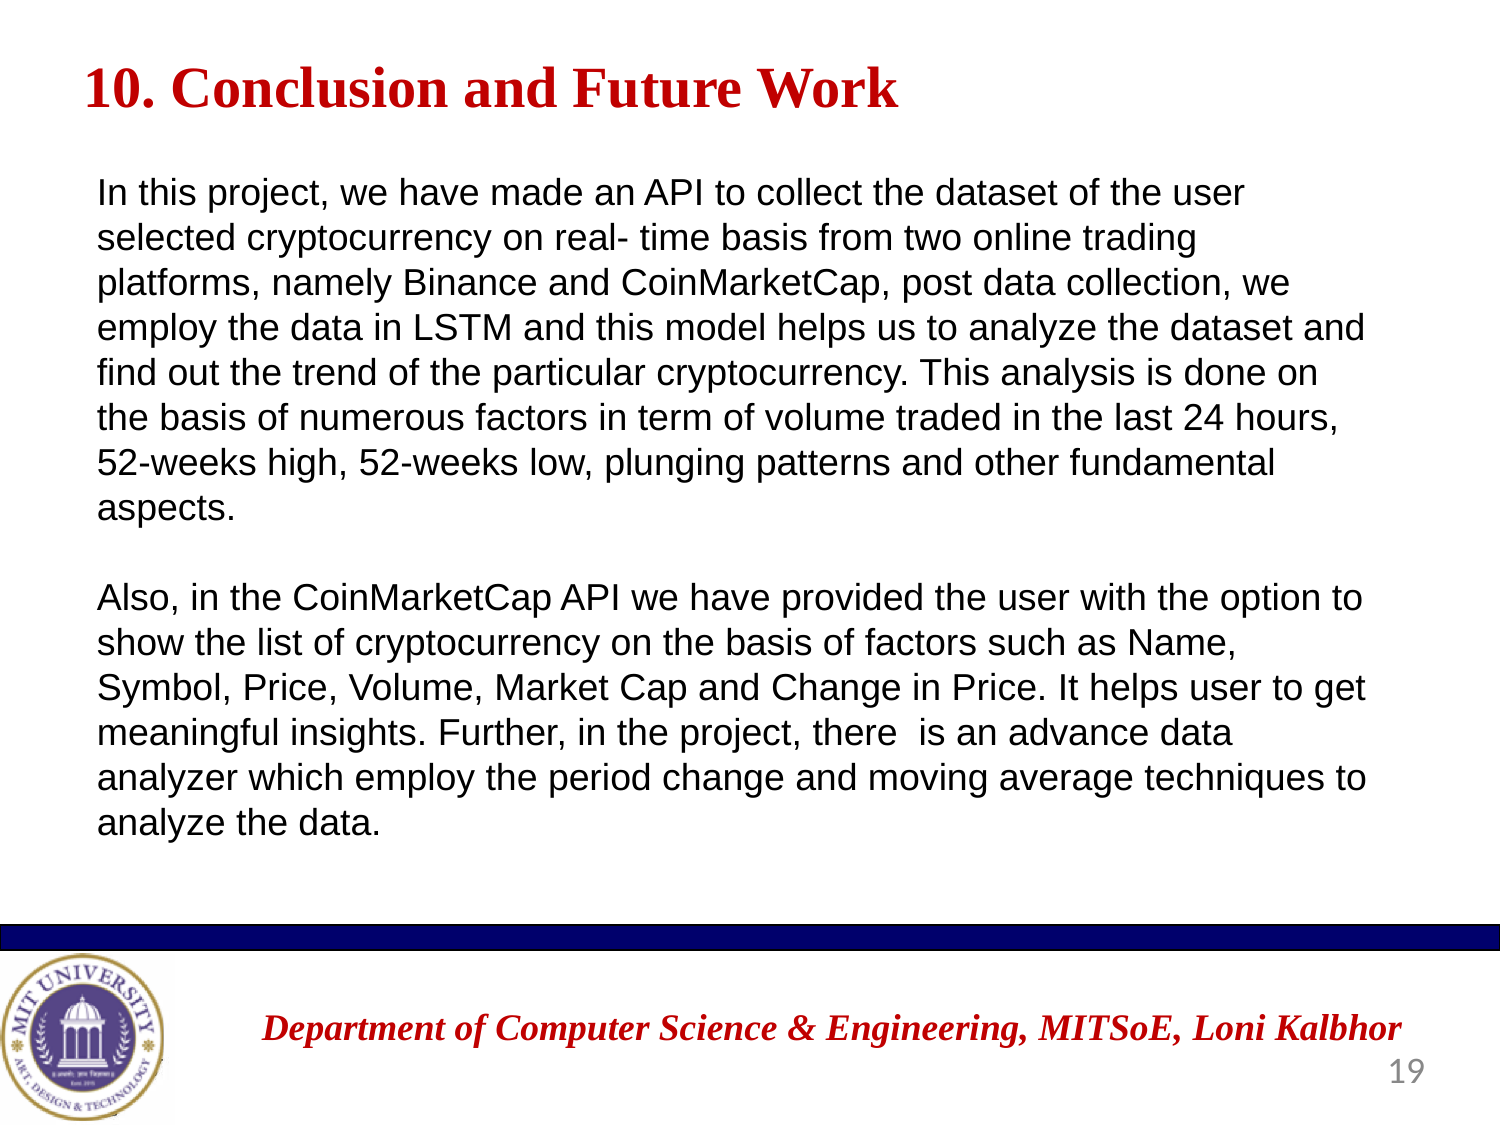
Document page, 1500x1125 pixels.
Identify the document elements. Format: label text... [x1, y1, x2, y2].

picture [0, 953, 175, 1125]
text_box Department of Computer Science & Engineering, MITSoE, Loni Kalbhor [226, 1001, 1437, 1112]
text_box In this project, we have made an API to collect the dataset of the user selected cryptocurrency on real- time basis from two online trading platforms, namely Binance and CoinMarketCap, post data collection, we employ the data in LSTM and this model helps us to analyze the dataset and find out the trend of the particular cryptocurrency. This analysis is done on the basis of numerous factors in term of volume traded in the last 24 hours, 52-weeks high, 52-weeks low, plunging patterns and other fundamental aspects. Also, in the CoinMarketCap API we have provided the user with the option to show the list of cryptocurrency on the basis of factors such as Name, Symbol, Price, Volume, Market Cap and Change in Price. It helps user to get meaningful insights. Further, in the project, there is an advance data analyzer which employ the period change and moving average techniques to analyze the data. [81, 160, 1384, 851]
text_box 10. Conclusion and Future Work [68, 36, 1383, 132]
